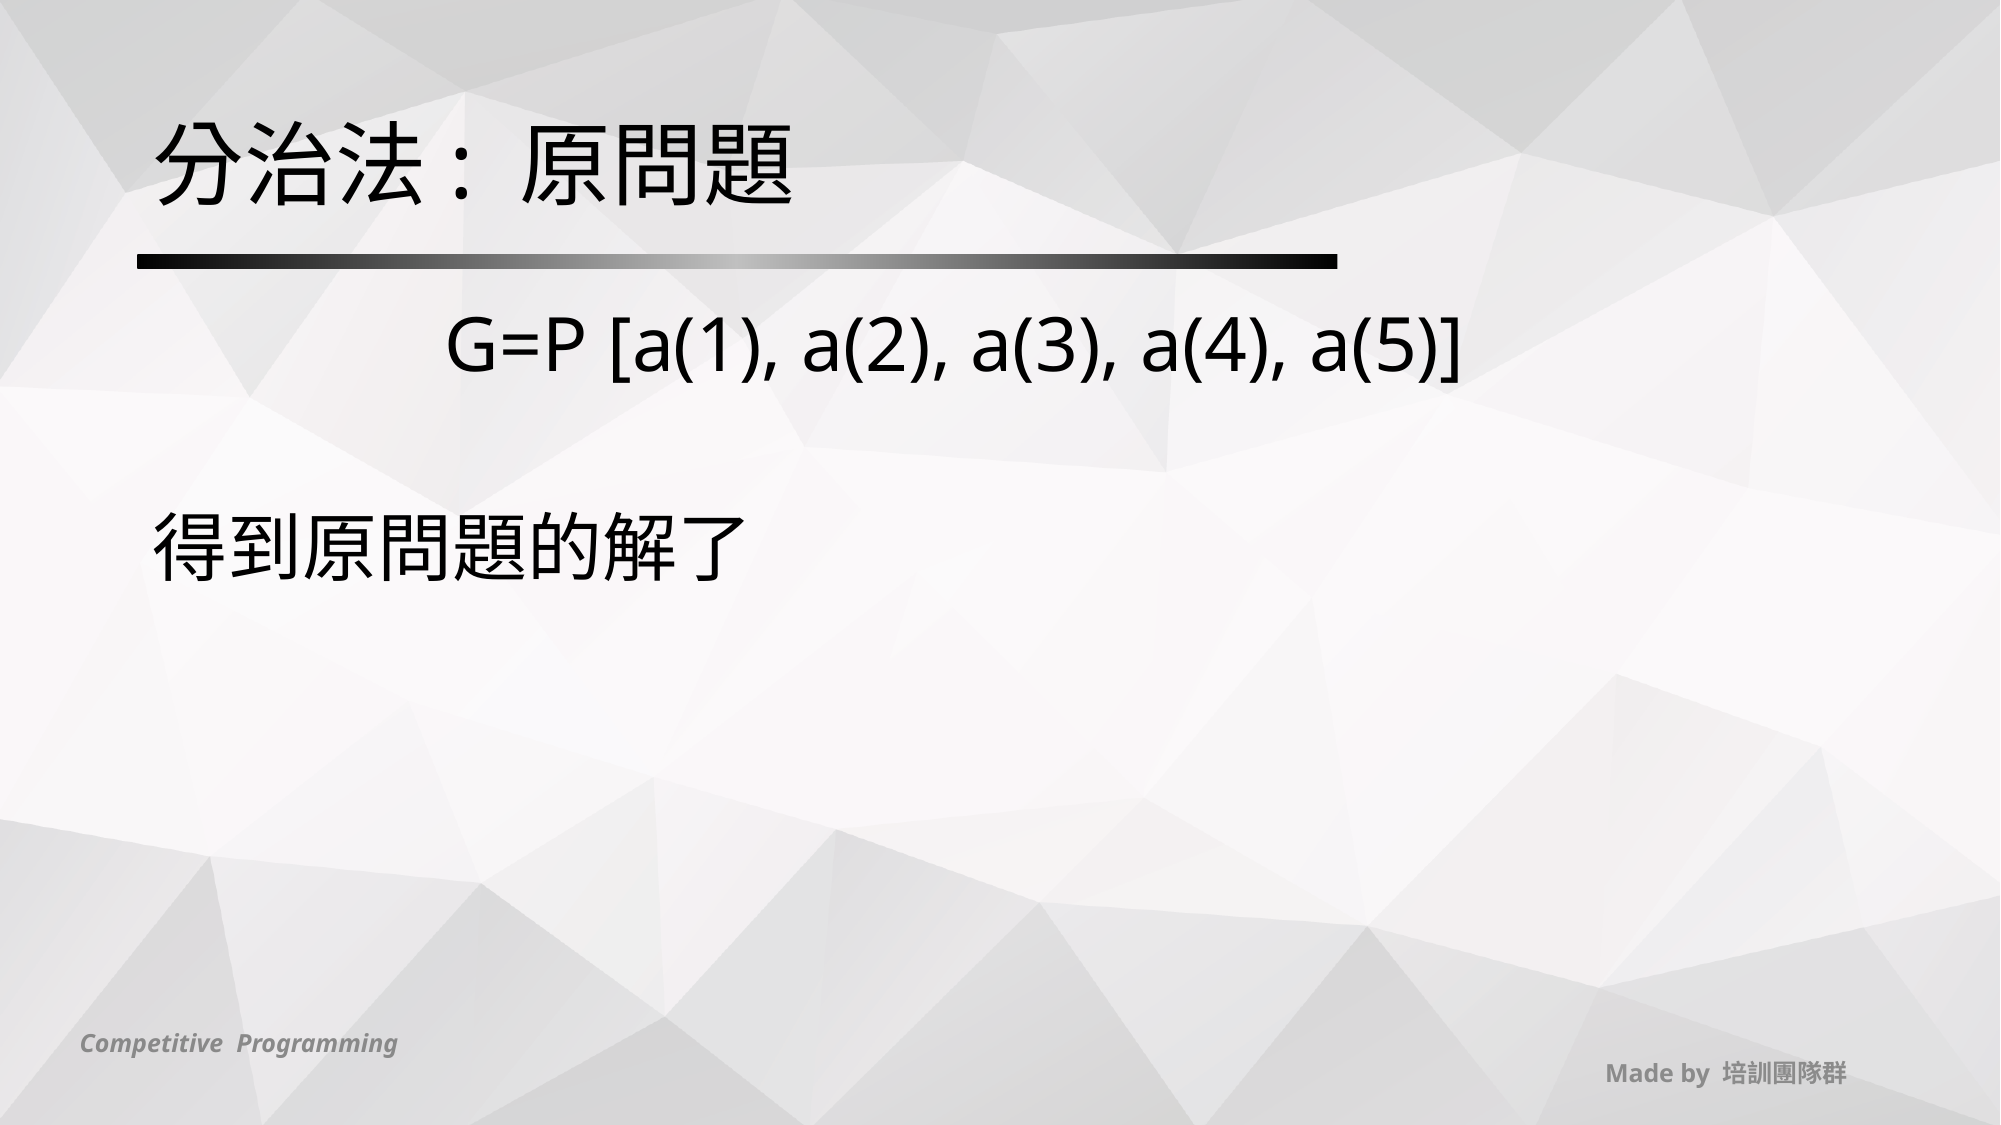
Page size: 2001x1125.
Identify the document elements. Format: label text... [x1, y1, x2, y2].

list G=P [a(1), a(2), a(3), a(4), a(5)] 得到原問題的解了 [137, 299, 1863, 1014]
picture [0, 0, 2000, 1125]
title 分治法: 原問題 [137, 59, 1863, 278]
